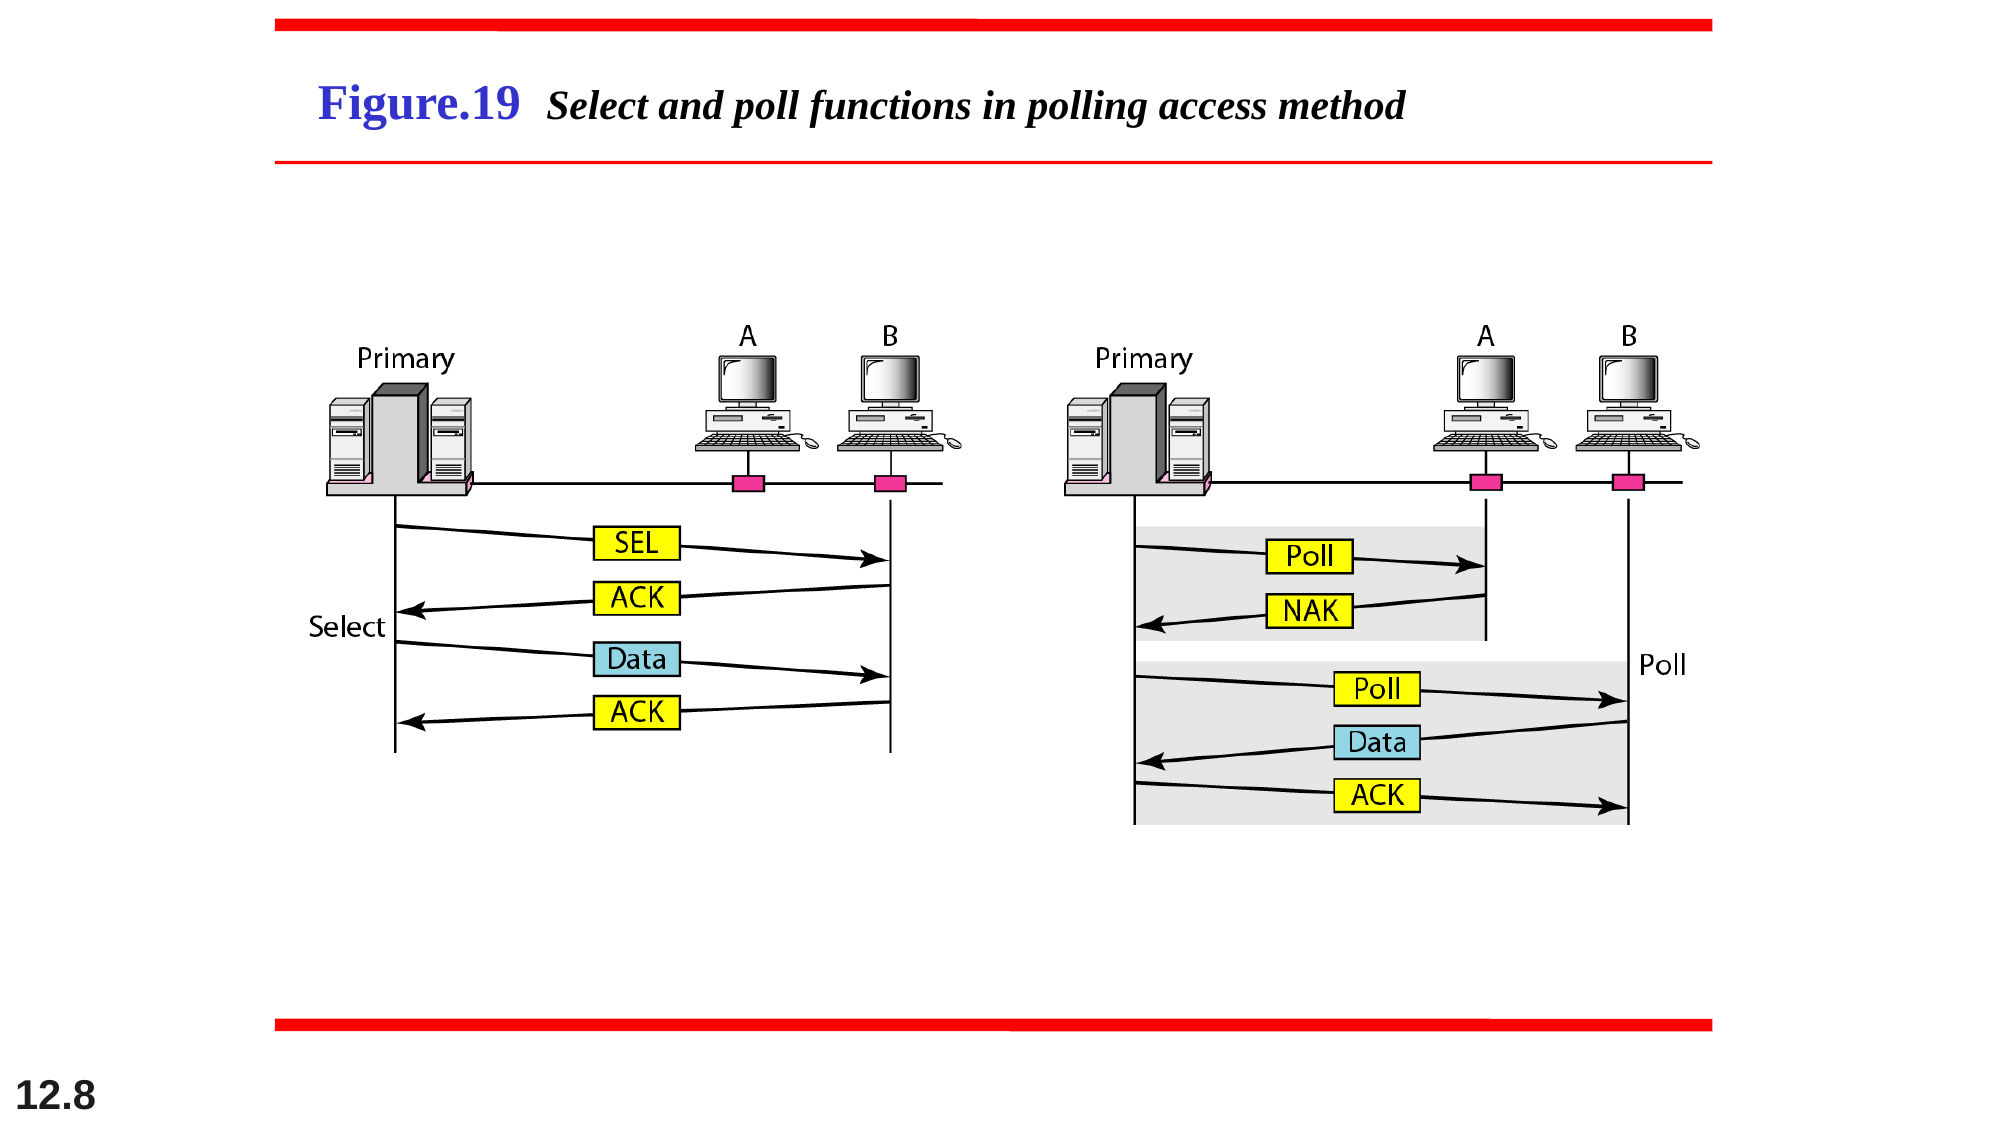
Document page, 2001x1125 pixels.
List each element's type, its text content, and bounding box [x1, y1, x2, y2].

picture [308, 319, 1700, 825]
slide_number 12.8 [0, 1050, 417, 1125]
text_box Figure.19 Select and poll functions in polling access method [303, 62, 1422, 138]
